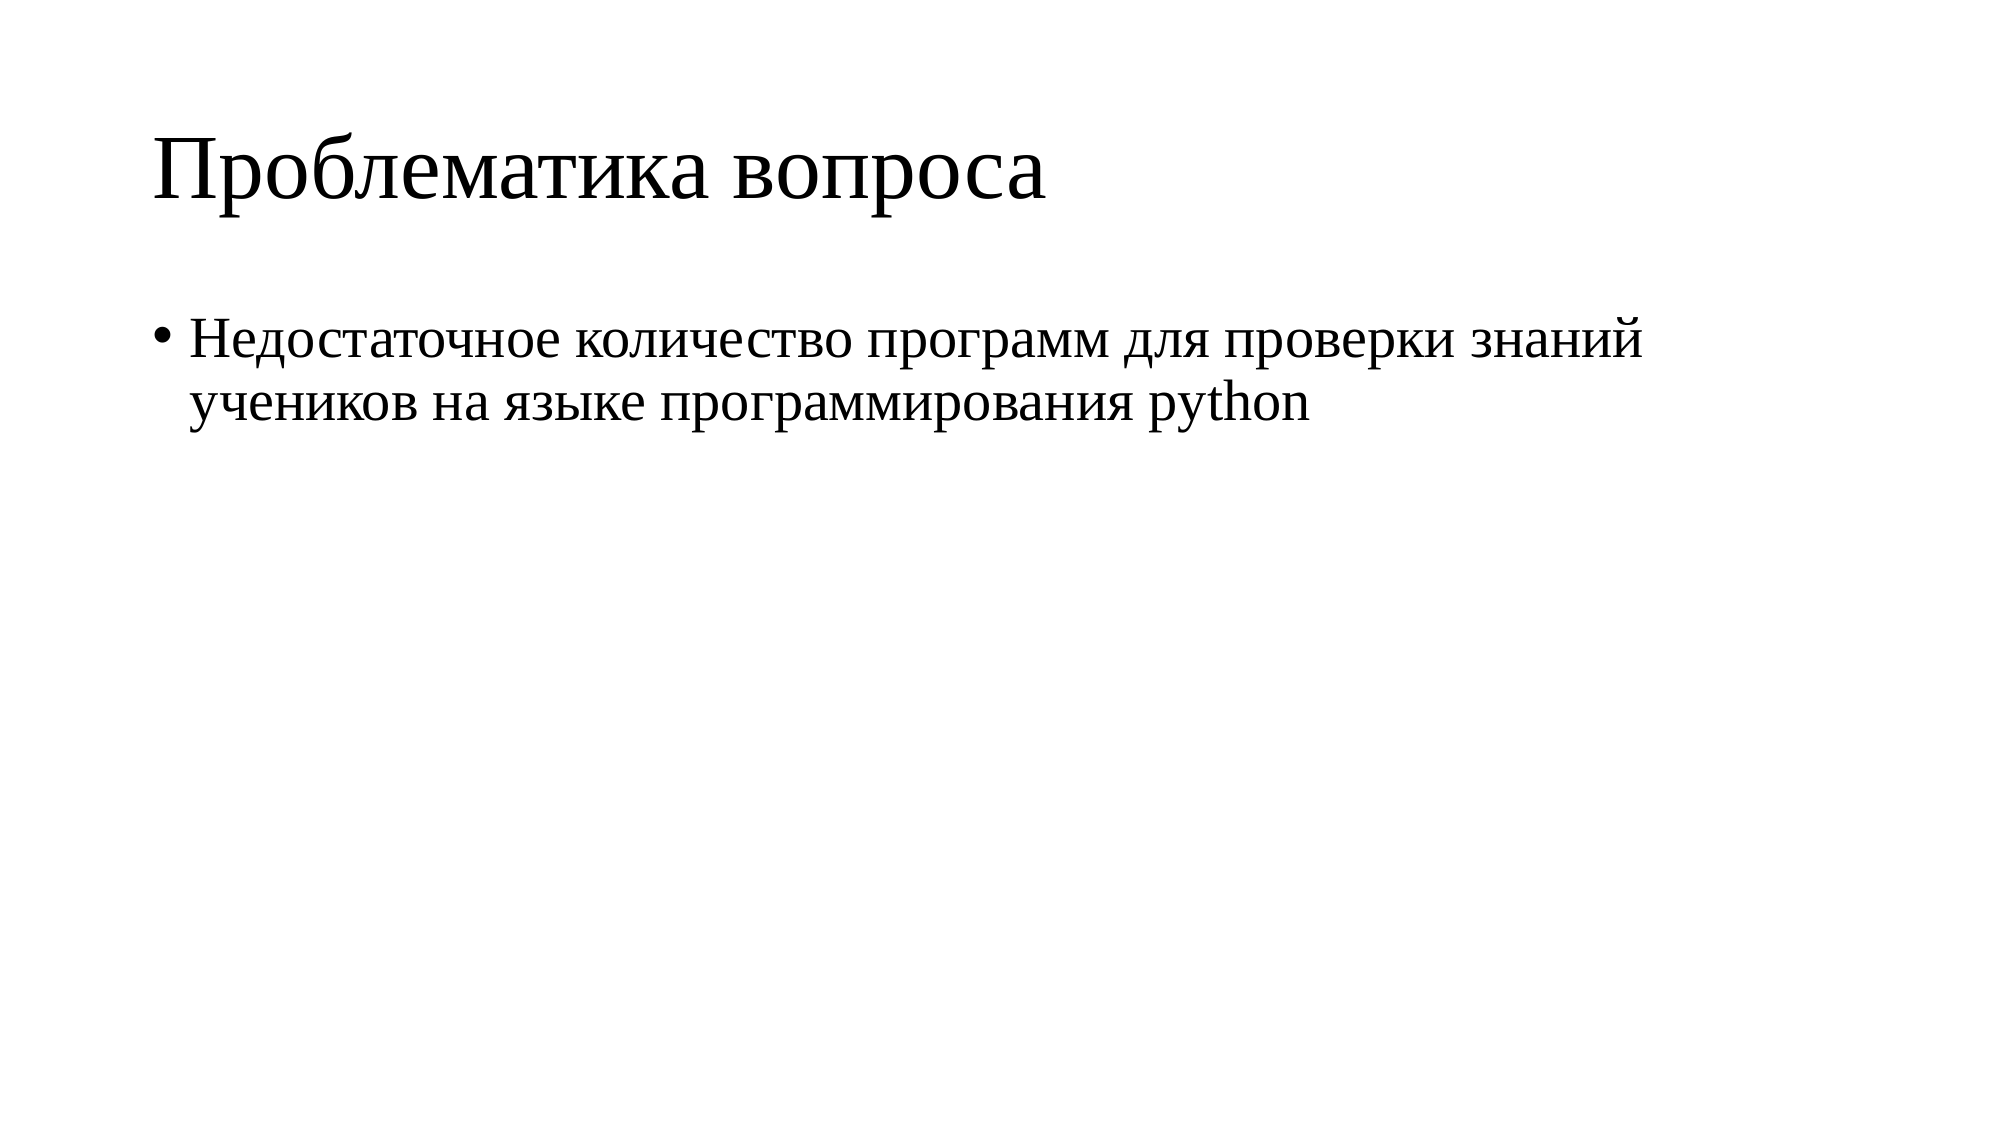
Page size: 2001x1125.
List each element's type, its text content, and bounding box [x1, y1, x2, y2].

title Проблематика вопроса [137, 59, 1863, 278]
list Недостаточное количество программ для проверки знаний учеников на языке программирования python [137, 299, 1863, 1014]
